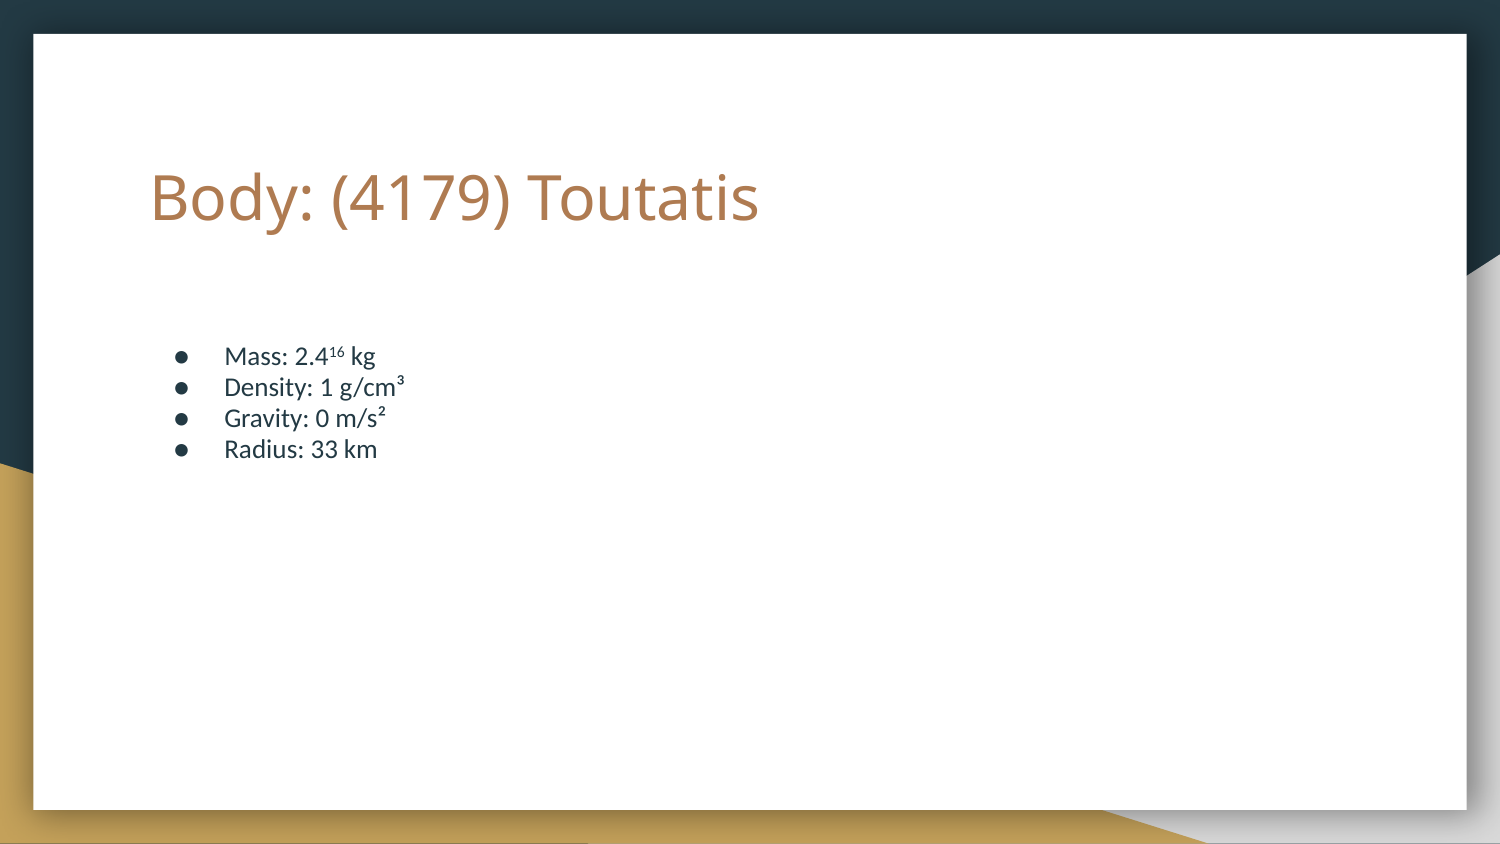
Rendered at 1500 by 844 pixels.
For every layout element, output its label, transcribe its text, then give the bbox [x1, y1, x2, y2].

list Mass: 2.416 kg Density: 1 g/cm³ Gravity: 0 m/s² Radius: 33 km [134, 326, 1366, 729]
title Body: (4179) Toutatis [134, 138, 1366, 296]
